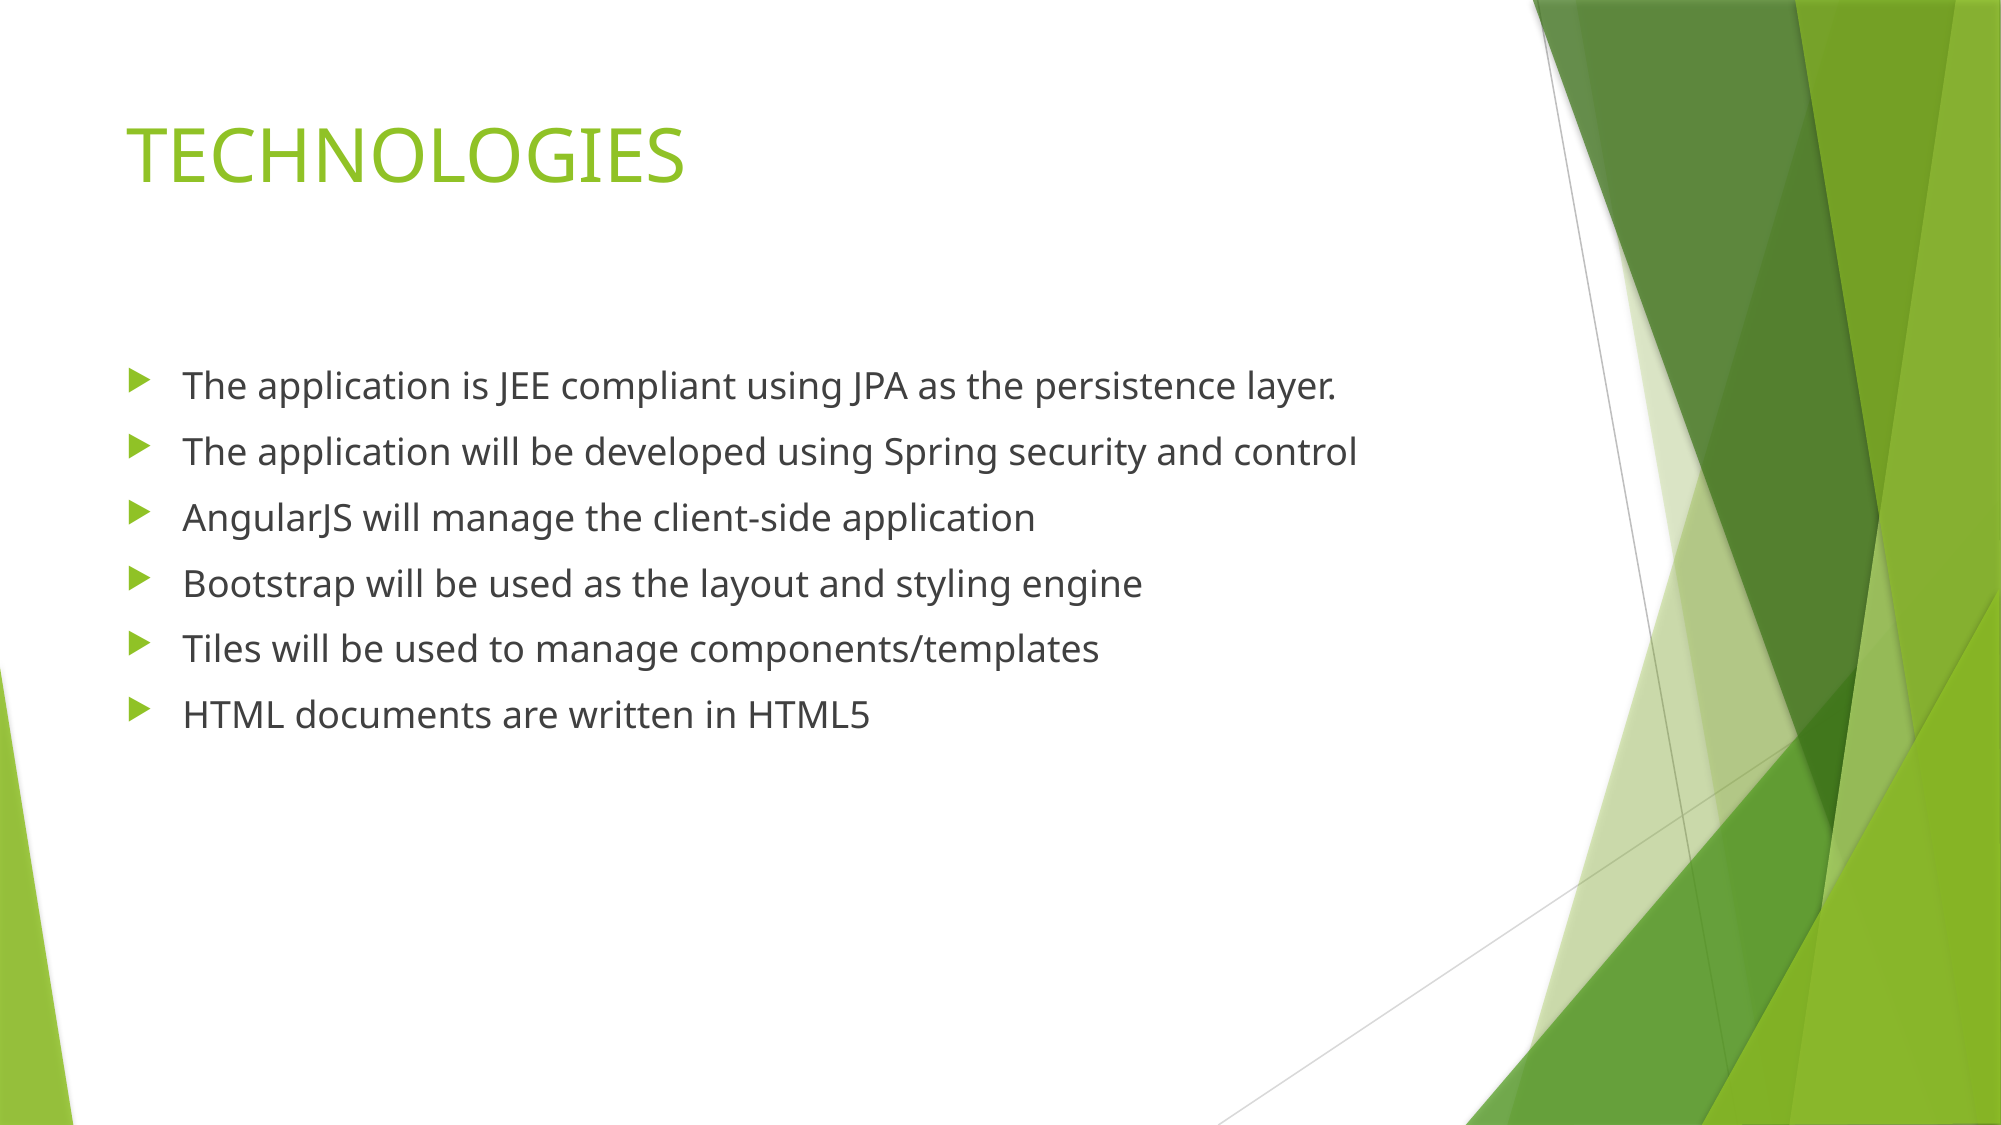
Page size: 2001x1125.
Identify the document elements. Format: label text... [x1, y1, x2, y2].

title TECHNOLOGIES [111, 99, 1522, 317]
list The application is JEE compliant using JPA as the persistence layer. The application will be developed using Spring security and control AngularJS will manage the client-side application Bootstrap will be used as the layout and styling engine Tiles will be used to manage components/templates HTML documents are written in HTML5 [111, 354, 1522, 992]
